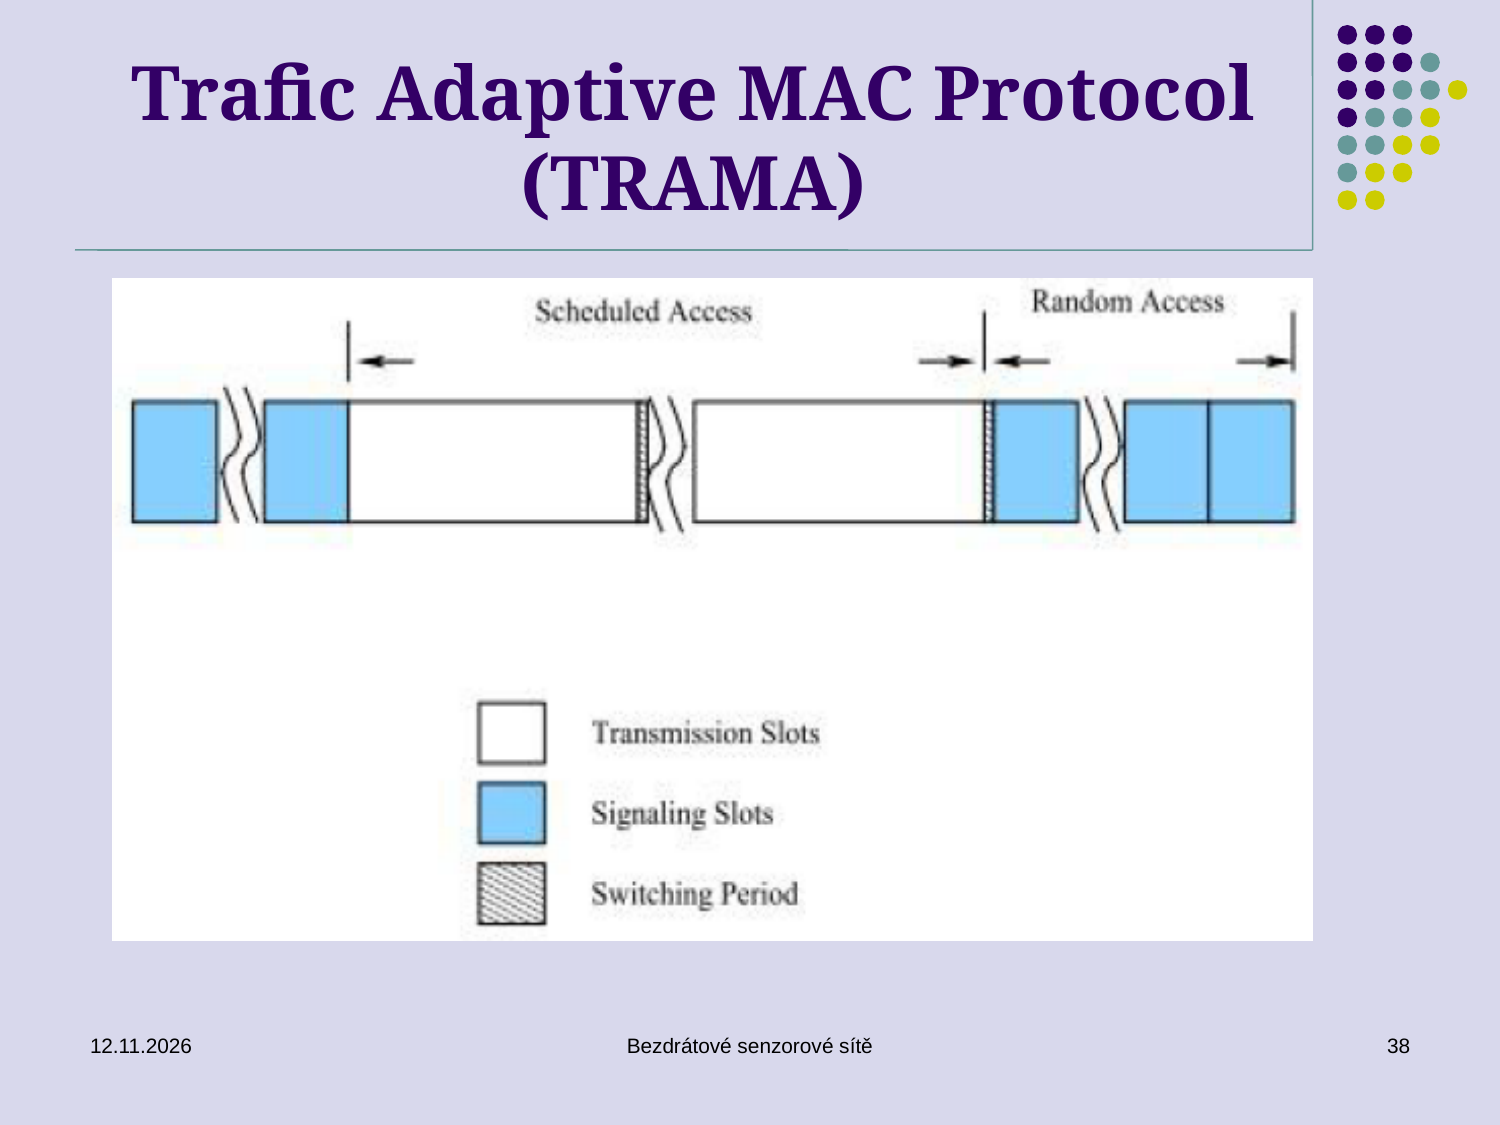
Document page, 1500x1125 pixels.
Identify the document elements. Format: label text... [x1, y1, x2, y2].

slide_number 38 [1074, 1025, 1425, 1100]
footer Bezdrátové senzorové sítě [512, 1025, 988, 1100]
picture [111, 278, 1313, 941]
title Trafic Adaptive MAC Protocol (TRAMA) [75, 20, 1313, 233]
slide_number 26. 11. 2019 [75, 1025, 425, 1100]
